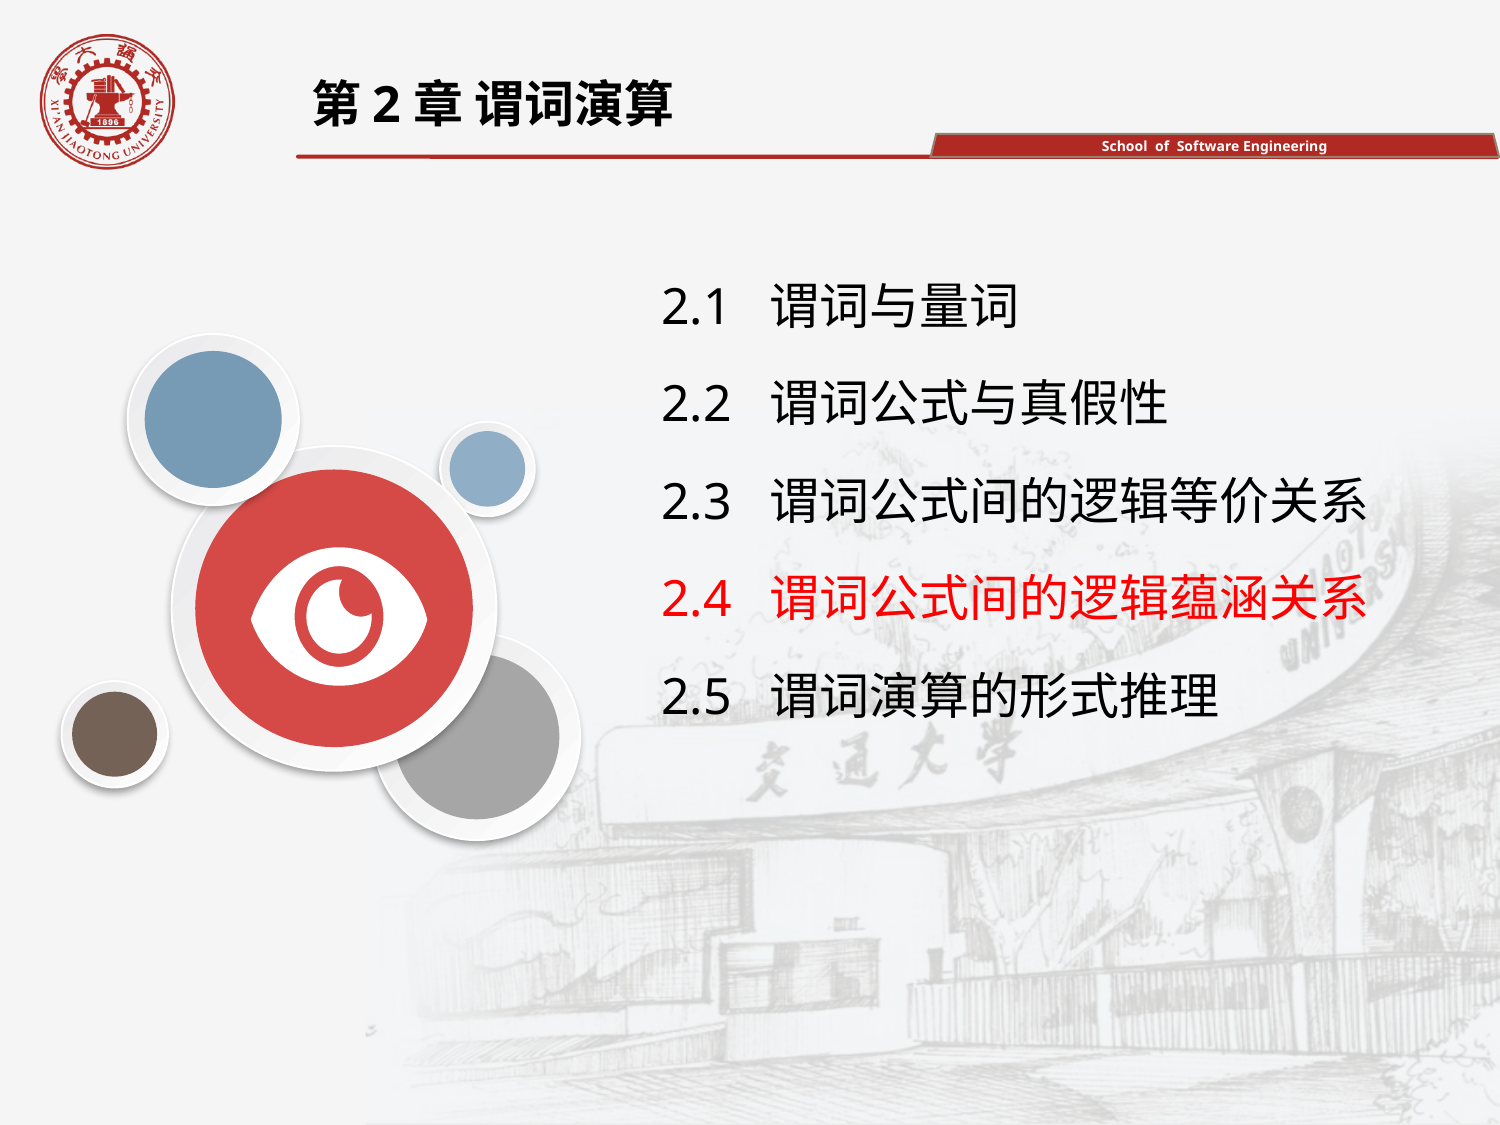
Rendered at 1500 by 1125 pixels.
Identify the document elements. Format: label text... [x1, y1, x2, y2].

list 2.1 谓词与量词 2.2 谓词公式与真假性 2.3 谓词公式间的逻辑等价关系 2.4 谓词公式间的逻辑蕴涵关系 2.5 谓词演算的形式推理 [646, 266, 1408, 919]
picture [39, 34, 185, 175]
list 第2章 谓词演算 [296, 72, 979, 157]
